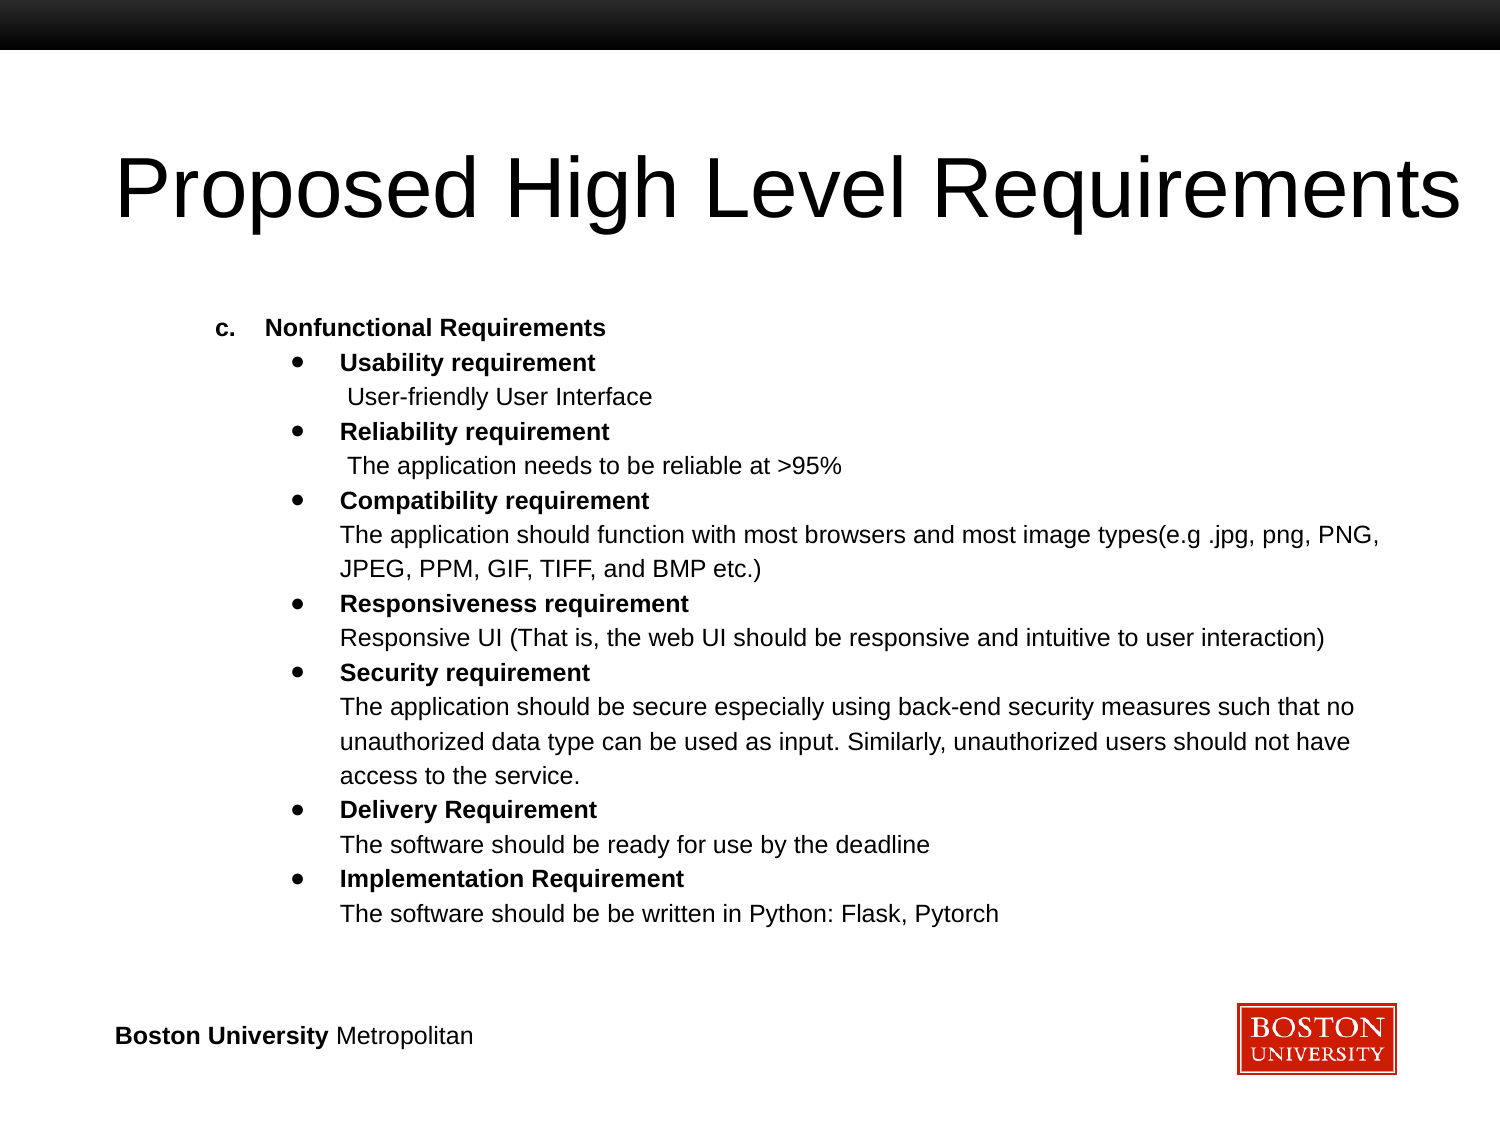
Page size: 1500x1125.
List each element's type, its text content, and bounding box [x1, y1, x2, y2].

picture [1237, 1003, 1397, 1075]
title Proposed High Level Requirements [99, 125, 1492, 238]
list Nonfunctional Requirements Usability requirement User-friendly User Interface Reliability requirement The application needs to be reliable at >95% Compatibility requirement The application should function with most browsers and most image types(e.g .jpg, png, PNG, JPEG, PPM, GIF, TIFF, and BMP etc.) Responsiveness requirement Responsive UI (That is, the web UI should be responsive and intuitive to user interaction) Security requirement The application should be secure especially using back-end security measures such that no unauthorized data type can be used as input. Similarly, unauthorized users should not have access to the service. Delivery Requirement The software should be ready for use by the deadline Implementation Requirement The software should be be written in Python: Flask, Pytorch [99, 299, 1400, 938]
